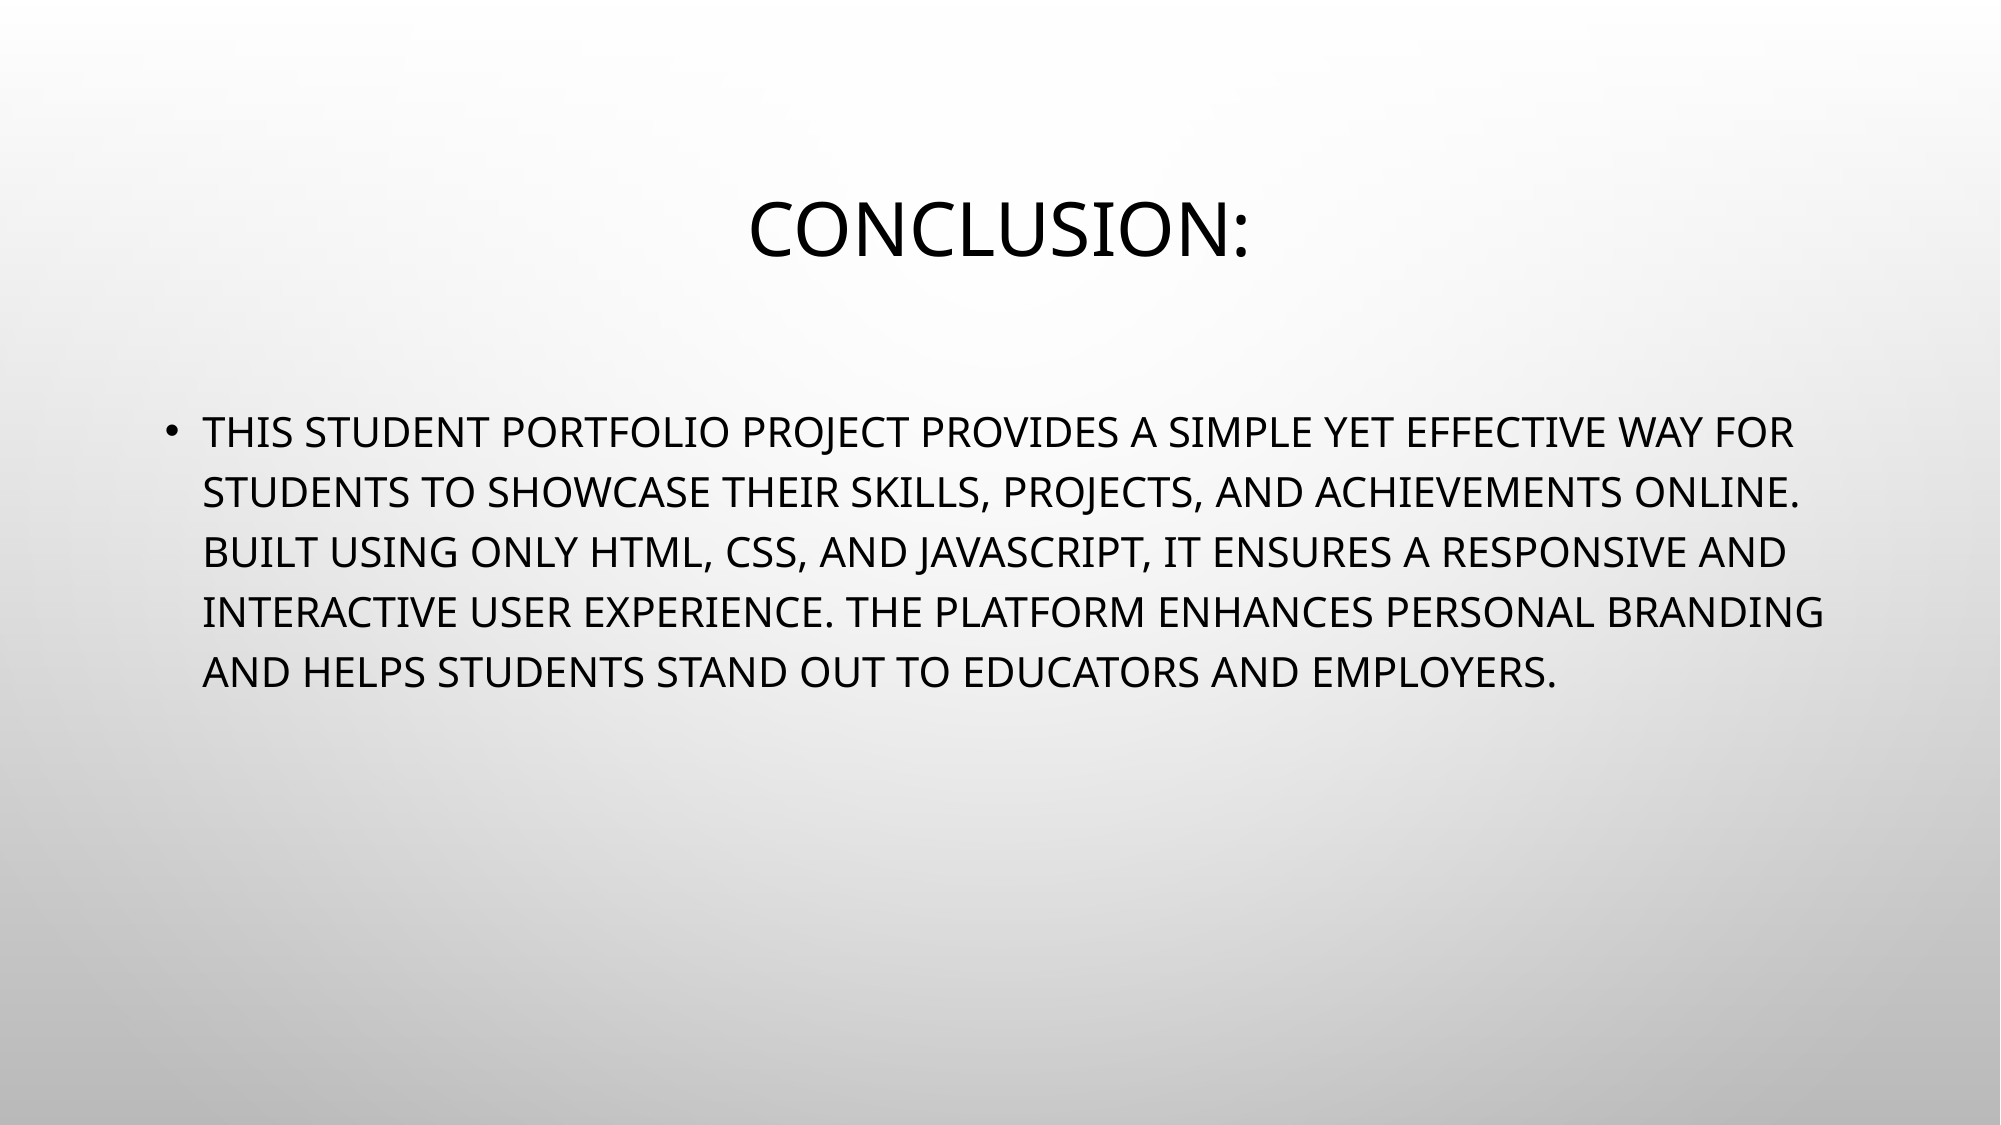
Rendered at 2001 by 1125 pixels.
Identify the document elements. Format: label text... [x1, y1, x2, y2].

list This student portfolio project provides a simple yet effective way for students to showcase their skills, projects, and achievements online. Built using only HTML, CSS, and JavaScript, it ensures a responsive and interactive user experience. The platform enhances personal branding and helps students stand out to educators and employers. [149, 388, 1851, 950]
picture [0, 0, 2000, 1125]
title CONCLUSION: [149, 101, 1851, 364]
